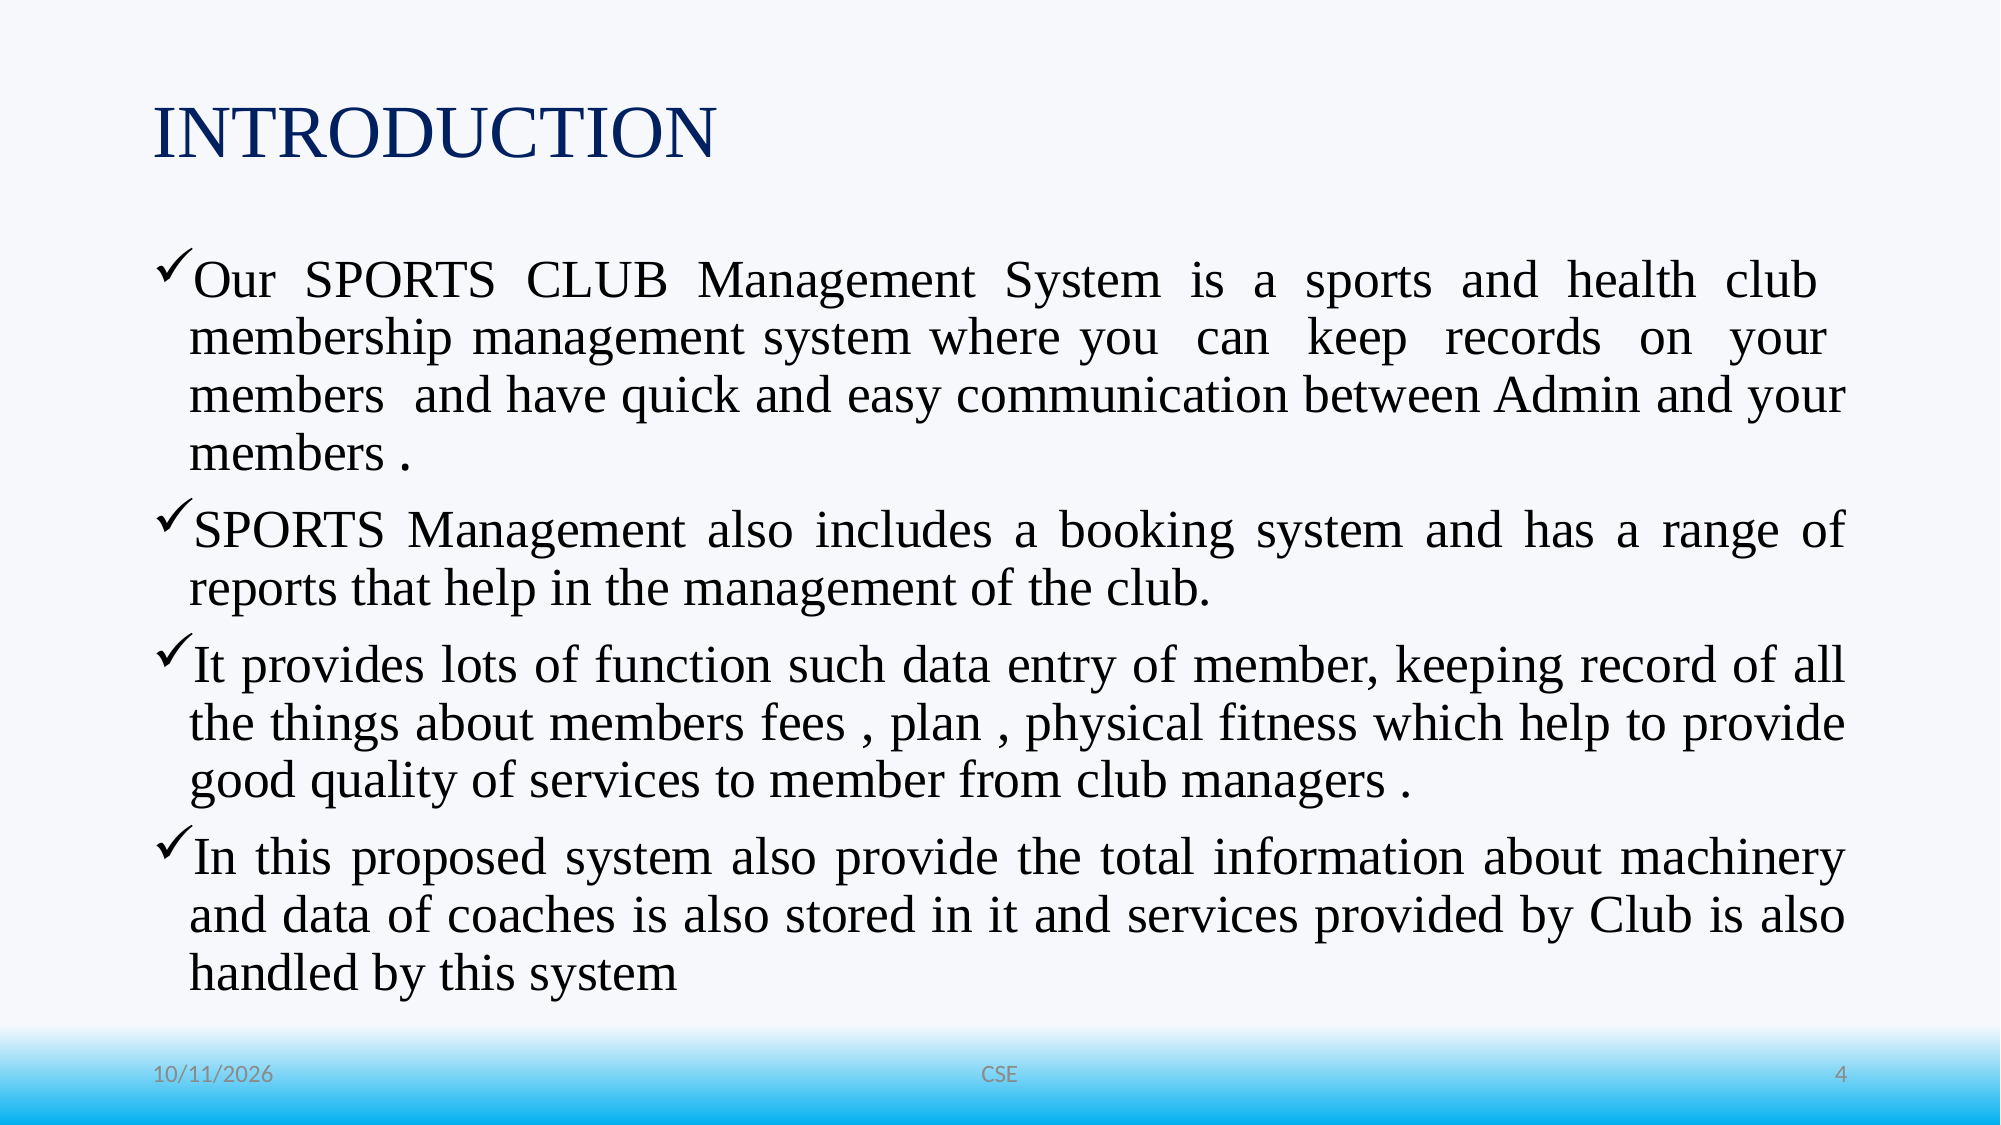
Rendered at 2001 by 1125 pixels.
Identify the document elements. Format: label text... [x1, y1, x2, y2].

title INTRODUCTION [137, 22, 1863, 243]
footer CSE [662, 1042, 1338, 1103]
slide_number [137, 1042, 588, 1103]
slide_number 4 [1412, 1042, 1863, 1103]
list Our SPORTS CLUB Management System is a sports and health club membership management system where you can keep records on your members and have quick and easy communication between Admin and your members . SPORTS Management also includes a booking system and has a range of reports that help in the management of the club. It provides lots of function such data entry of member, keeping record of all the things about members fees , plan , physical fitness which help to provide good quality of services to member from club managers . In this proposed system also provide the total information about machinery and data of coaches is also stored in it and services provided by Club is also handled by this system [137, 243, 1863, 1014]
